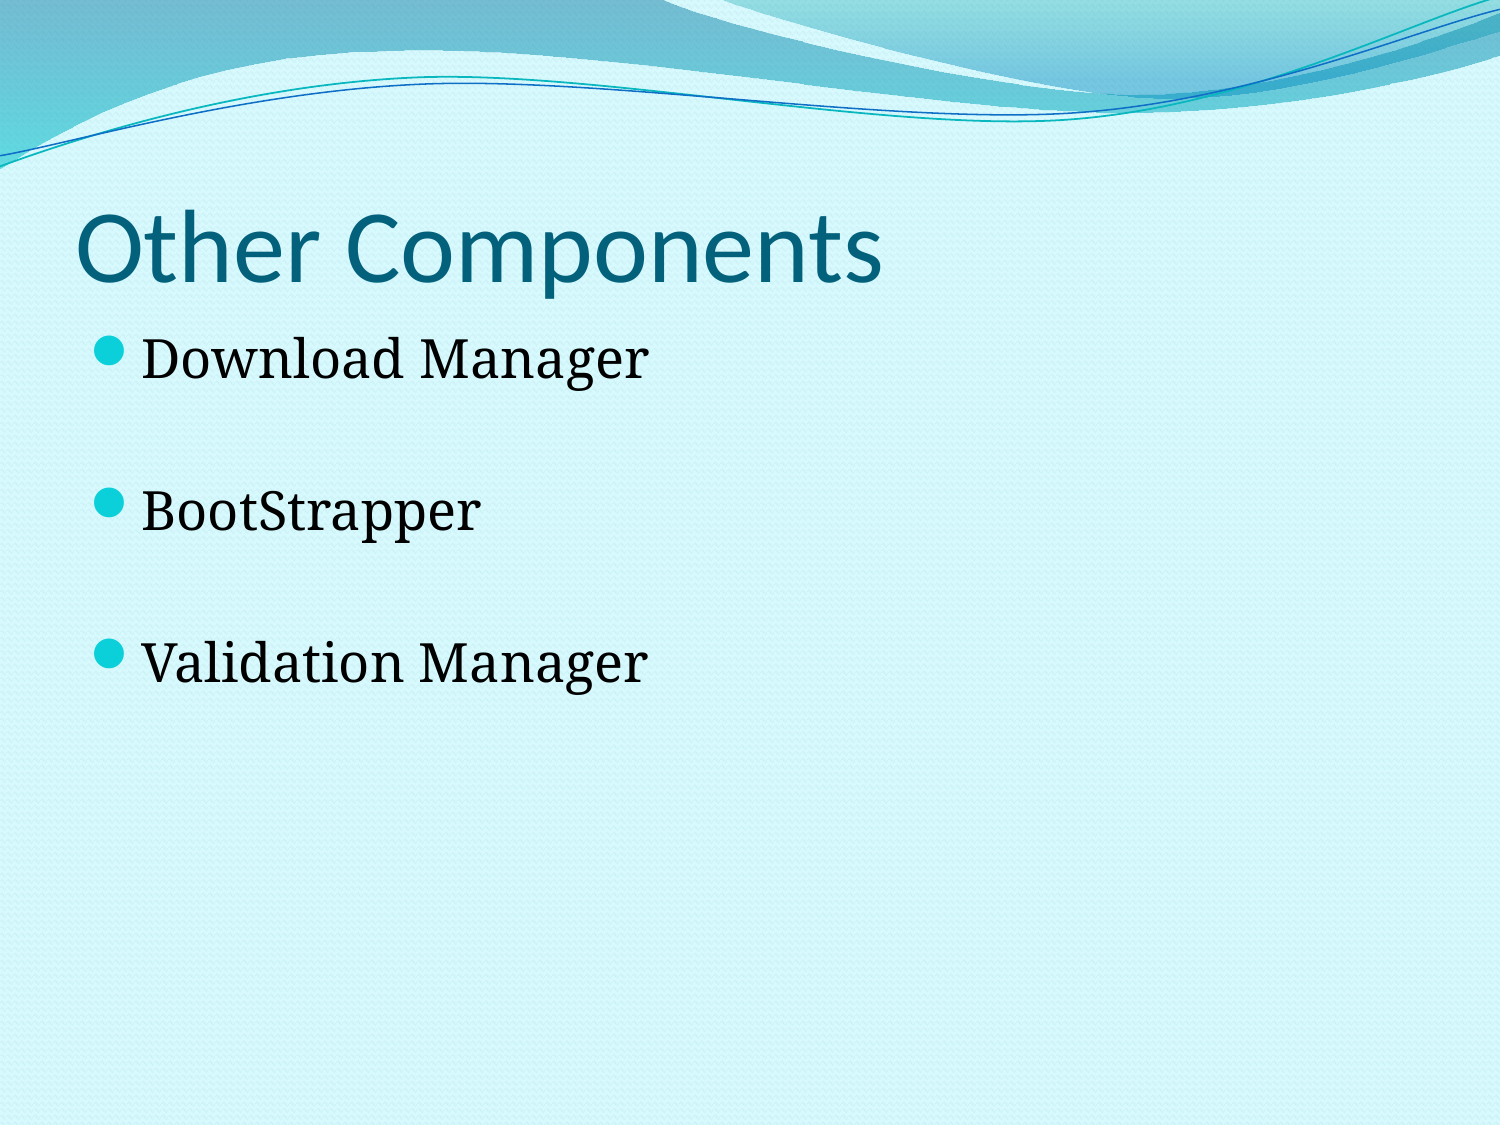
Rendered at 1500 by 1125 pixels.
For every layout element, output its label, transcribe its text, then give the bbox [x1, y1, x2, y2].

list Download Manager BootStrapper Validation Manager [75, 317, 1425, 1038]
title Other Components [75, 115, 1425, 303]
